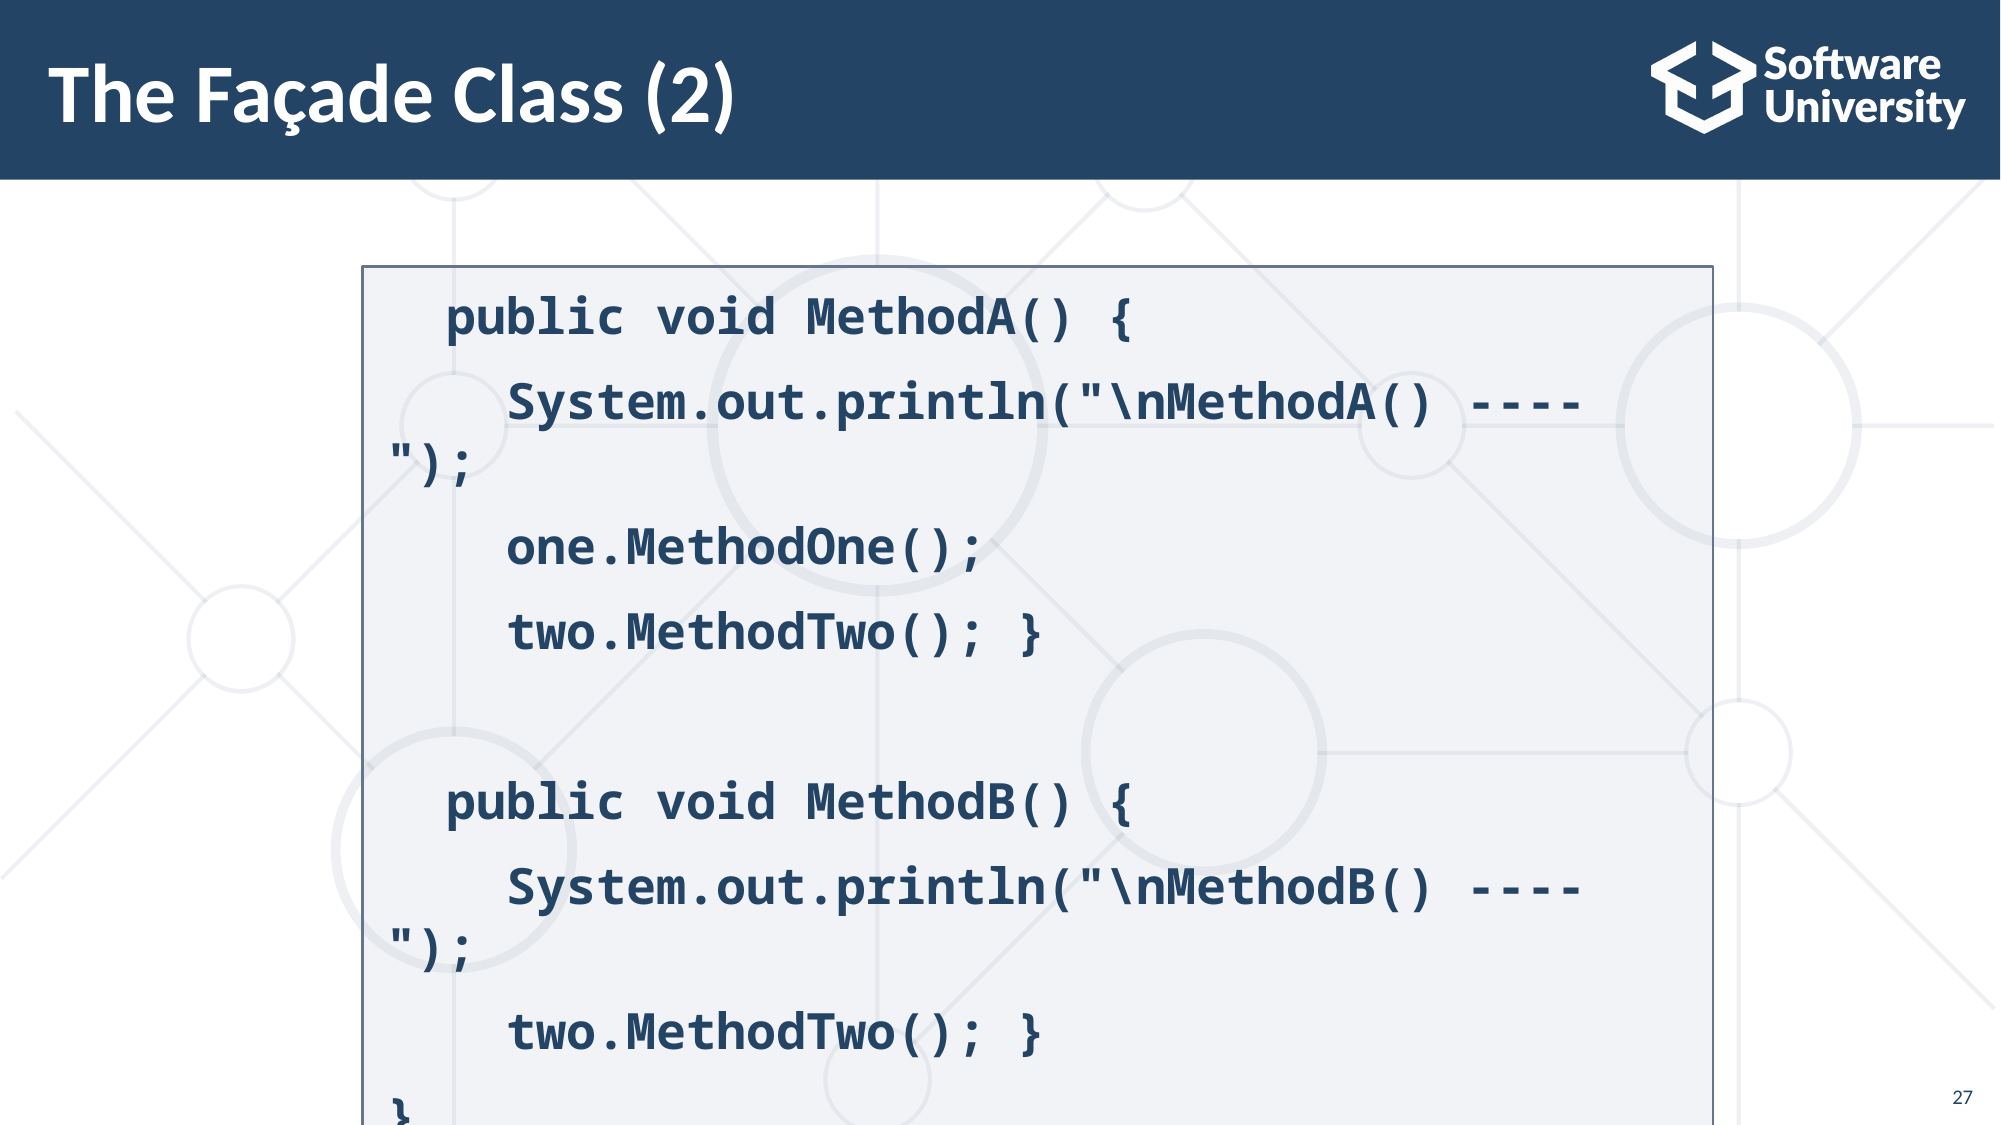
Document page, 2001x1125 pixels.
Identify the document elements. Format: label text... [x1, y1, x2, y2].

text_box 27 [1927, 1067, 1989, 1117]
text_box public void MethodA() { System.out.println("\nMethodA() ---- "); one.MethodOne(); two.MethodTwo(); } public void MethodB() { System.out.println("\nMethodB() ---- "); two.MethodTwo(); } } [362, 266, 1714, 1125]
picture [1651, 41, 1966, 134]
title The Façade Class (2) [31, 16, 1625, 162]
